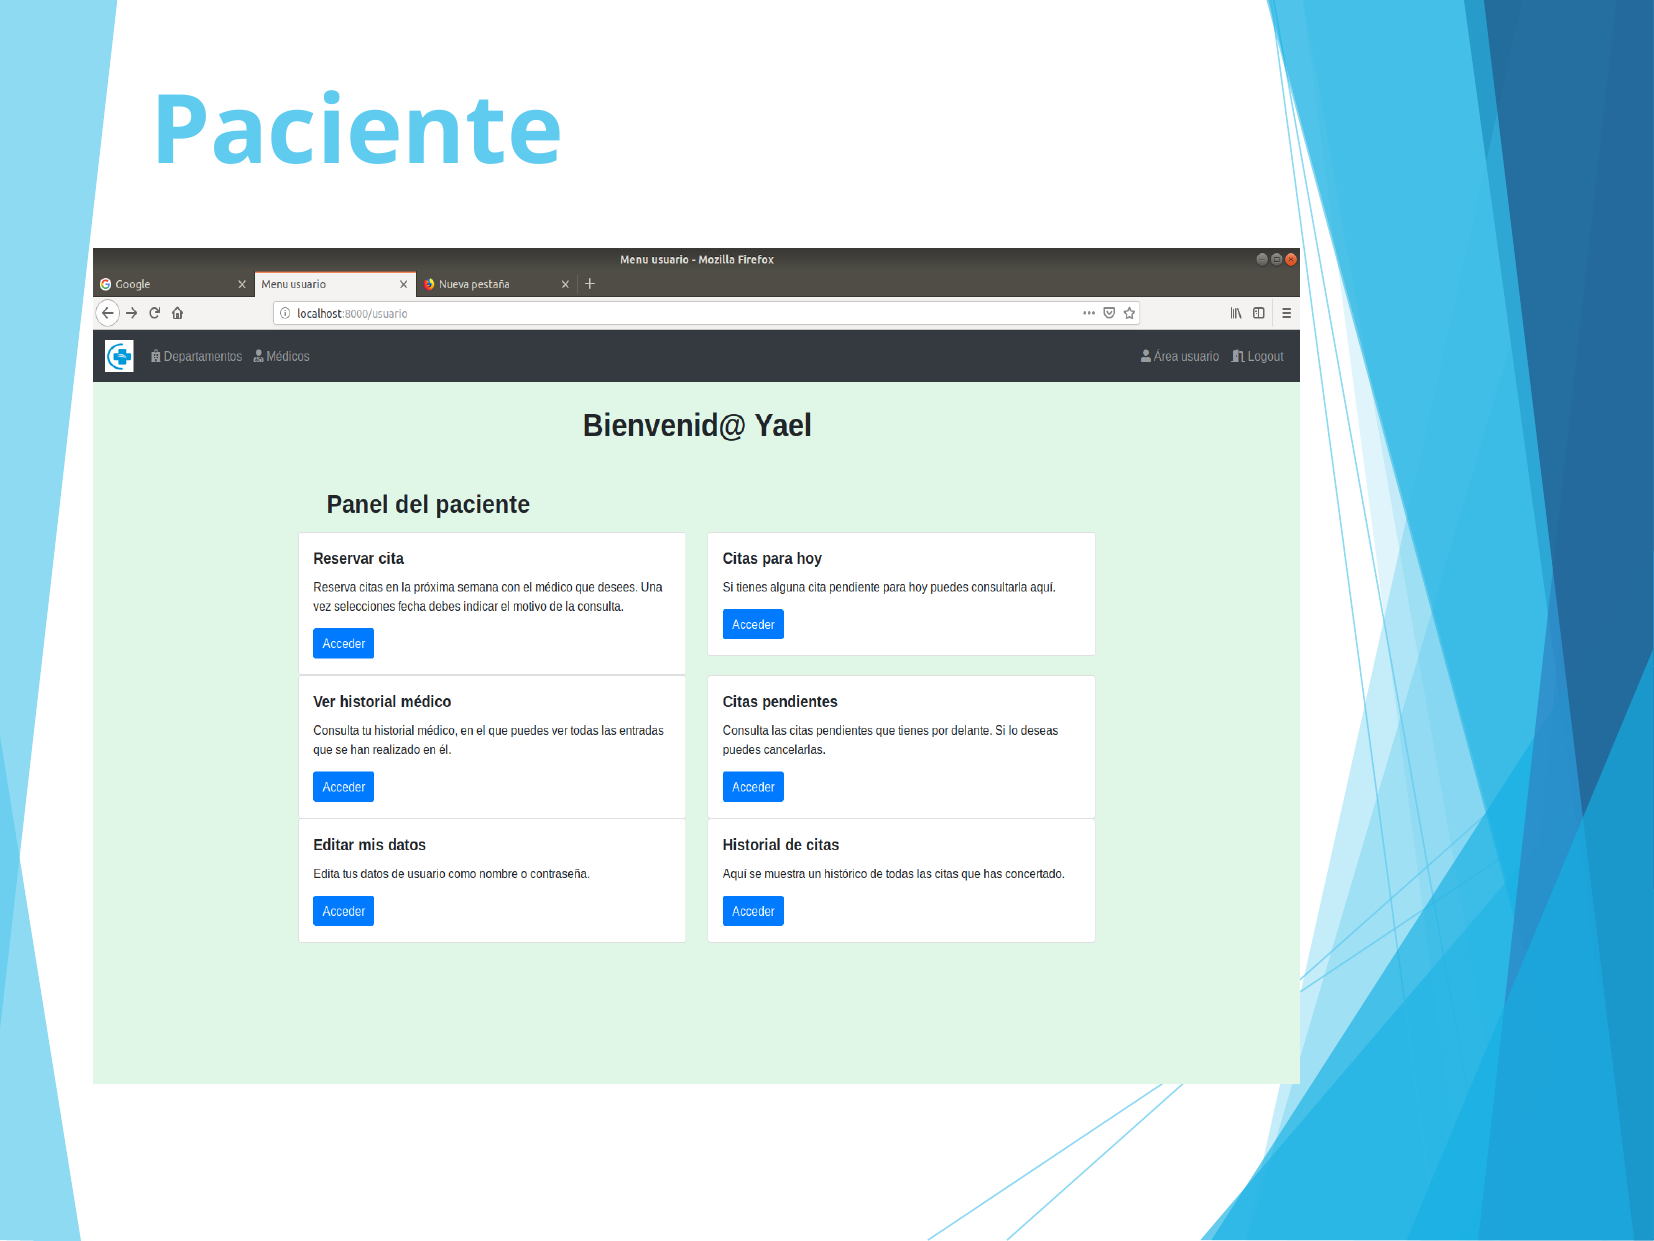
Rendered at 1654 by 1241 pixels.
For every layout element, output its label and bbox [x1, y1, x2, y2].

text_box [0, 0, 1654, 1241]
picture [92, 247, 1300, 1084]
